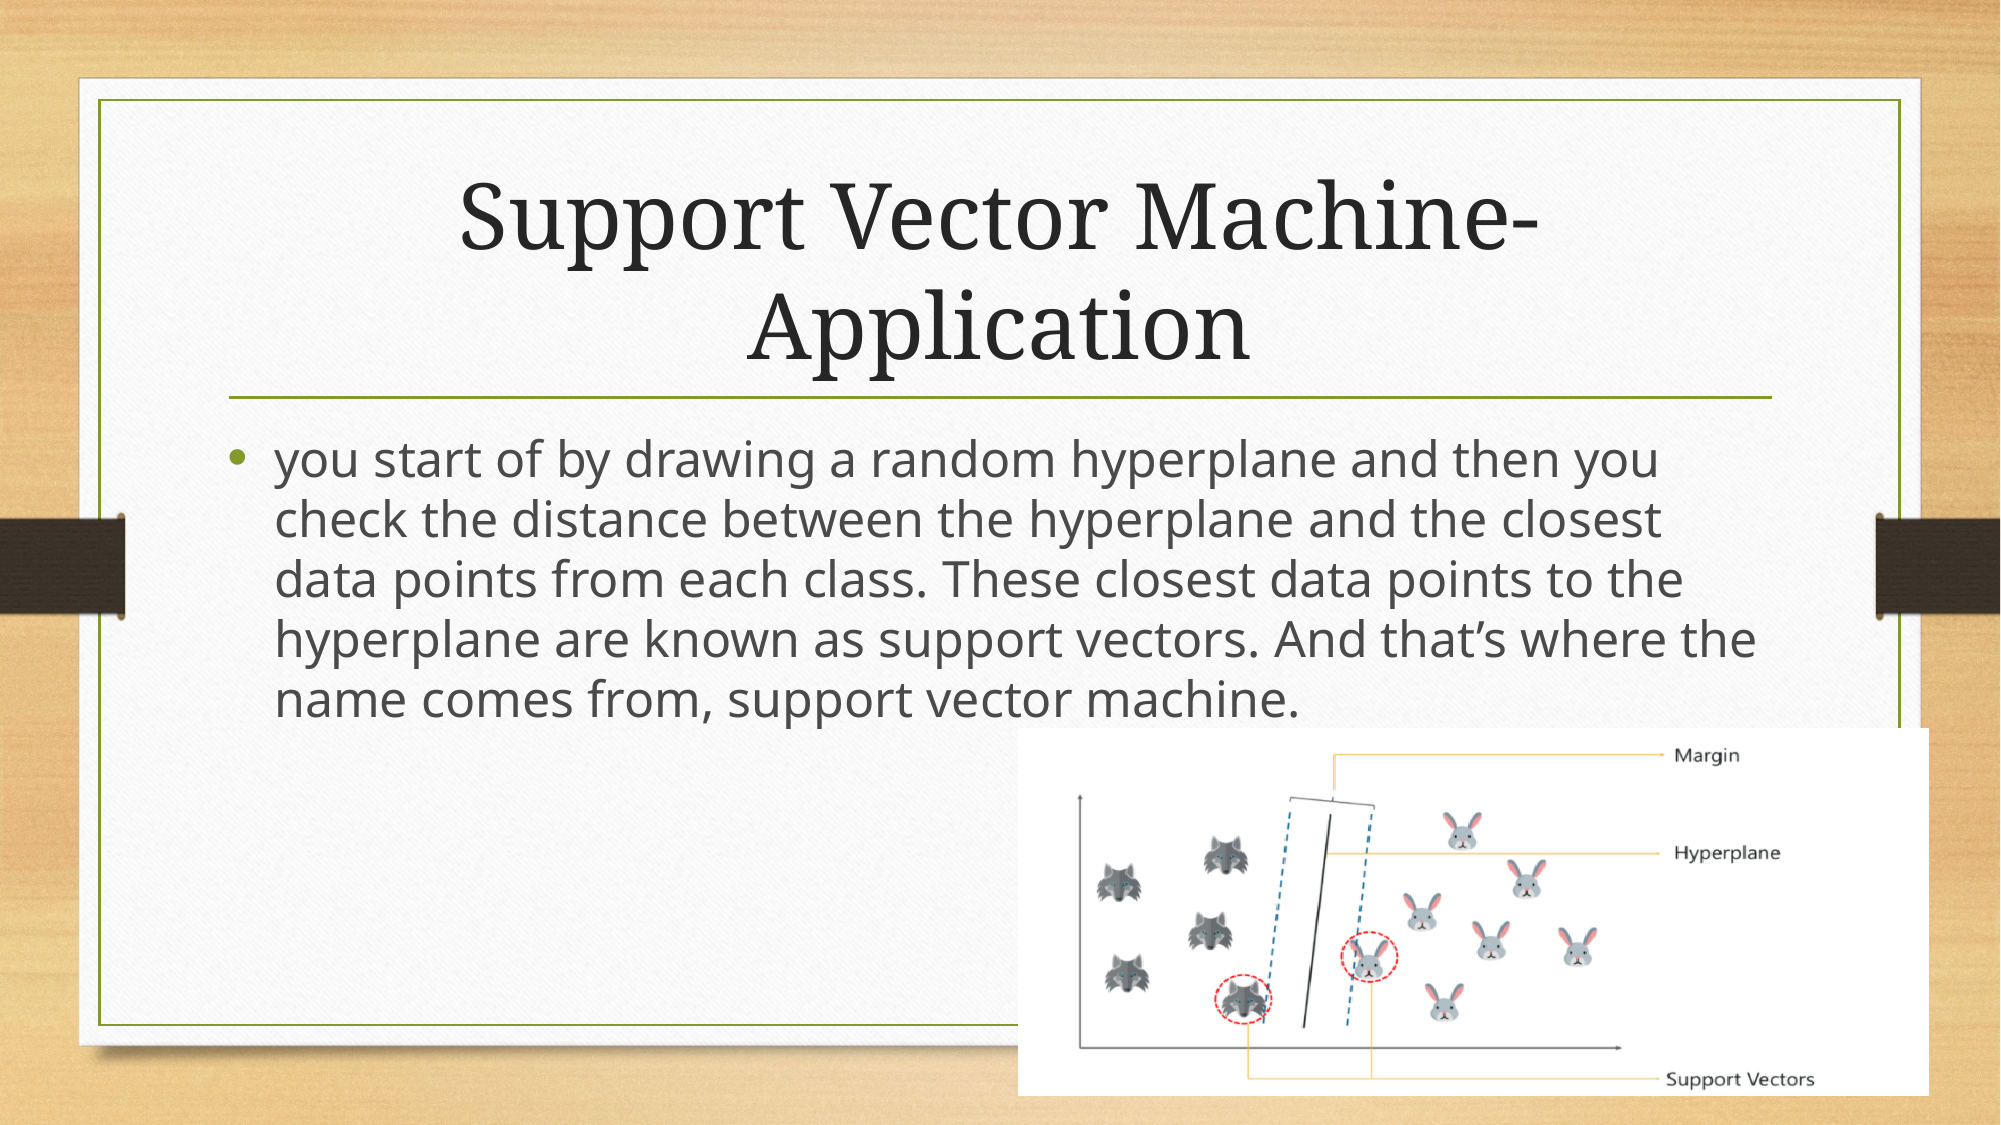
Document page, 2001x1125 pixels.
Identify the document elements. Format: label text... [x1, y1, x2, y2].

list you start of by drawing a random hyperplane and then you check the distance between the hyperplane and the closest data points from each class. These closest data points to the hyperplane are known as support vectors. And that’s where the name comes from, support vector machine. [212, 419, 1788, 964]
title Support Vector Machine- Application [212, 161, 1788, 375]
picture [0, 0, 2001, 1125]
